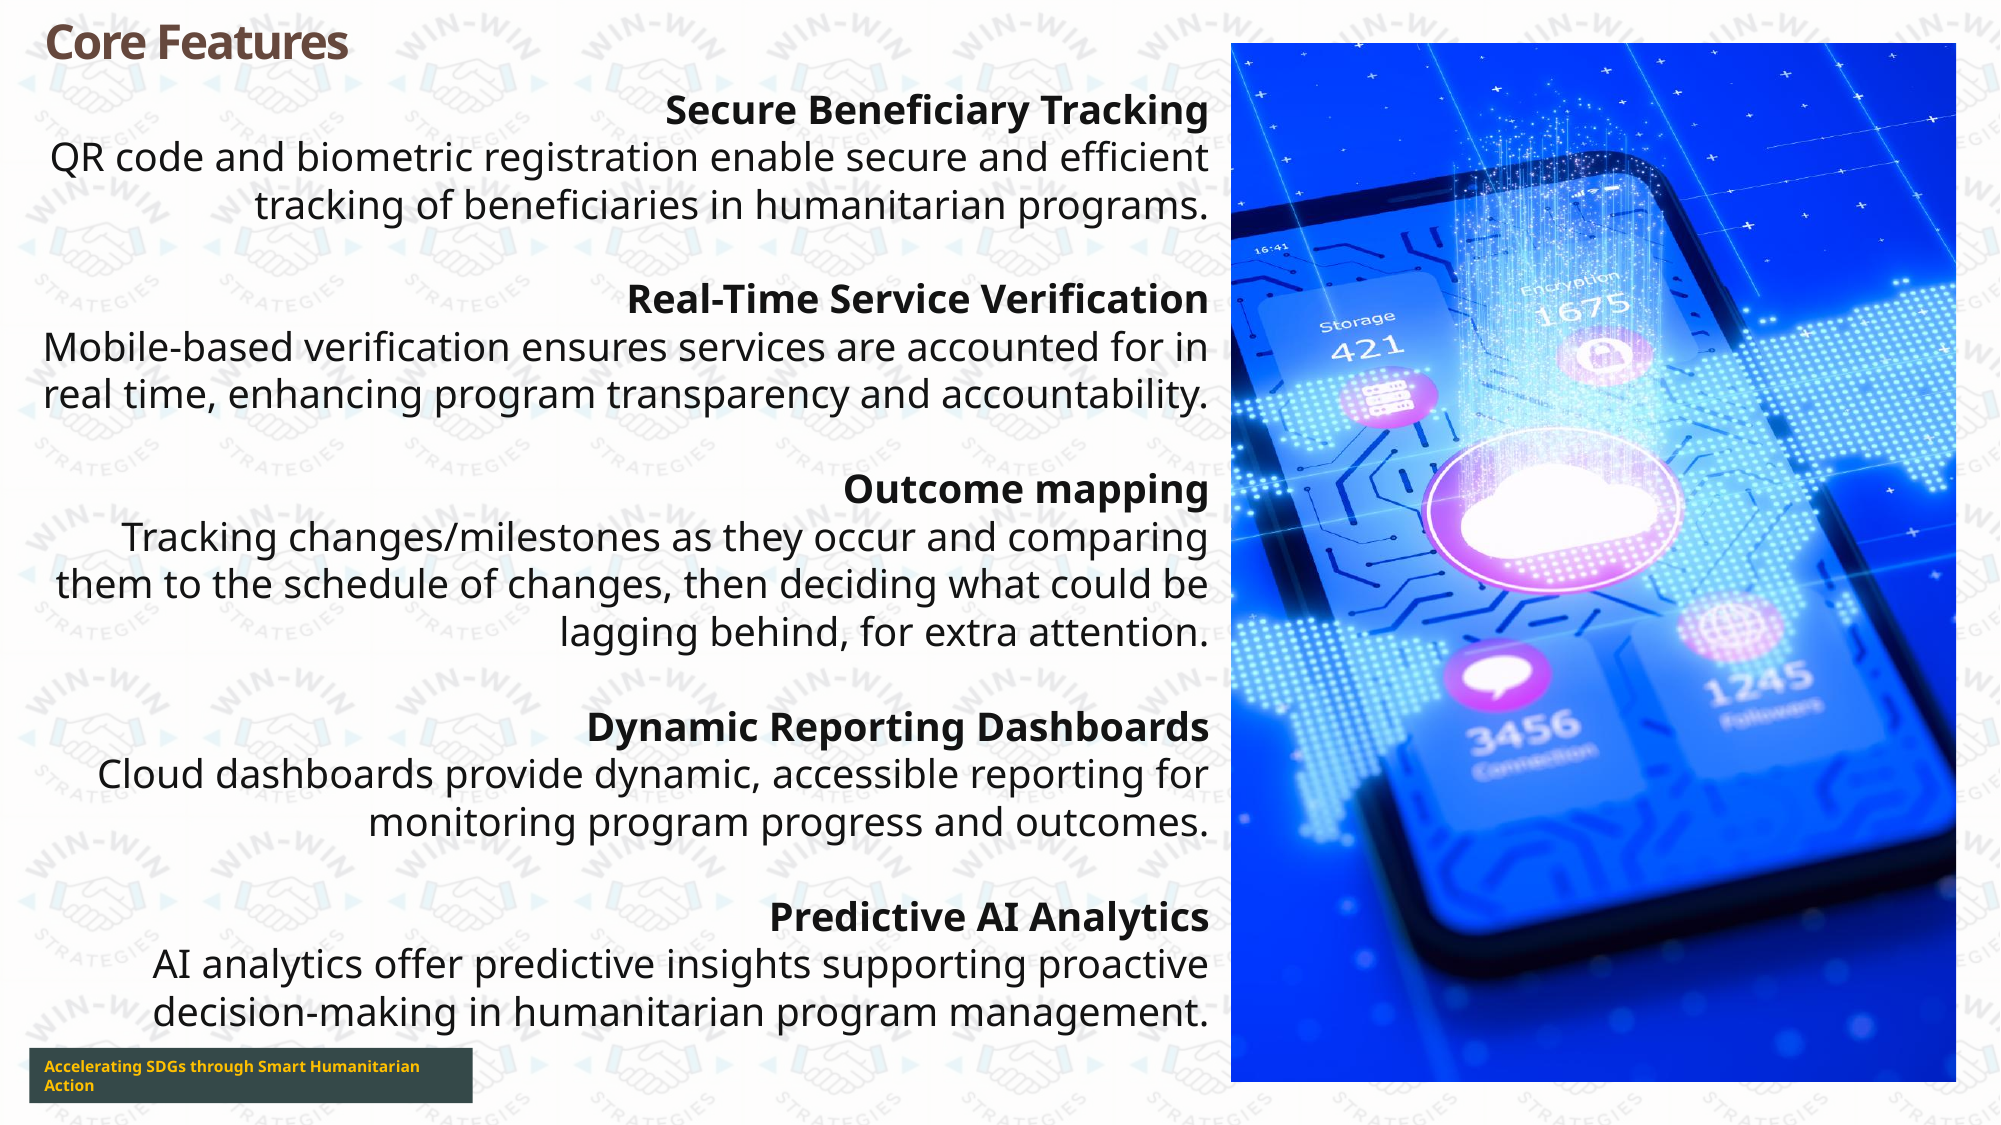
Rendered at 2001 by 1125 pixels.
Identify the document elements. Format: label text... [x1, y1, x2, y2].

picture [1231, 43, 1957, 1082]
footer Accelerating SDGs through Smart Humanitarian Action [29, 1047, 473, 1104]
text_box Secure Beneficiary Tracking QR code and biometric registration enable secure and efficient tracking of beneficiaries in humanitarian programs. Real-Time Service Verification Mobile-based verification ensures services are accounted for in real time, enhancing program transparency and accountability. Outcome mapping Tracking changes/milestones as they occur and comparing them to the schedule of changes, then deciding what could be lagging behind, for extra attention. Dynamic Reporting Dashboards Cloud dashboards provide dynamic, accessible reporting for monitoring program progress and outcomes. Predictive AI Analytics AI analytics offer predictive insights supporting proactive decision-making in humanitarian program management. [24, 77, 1225, 1063]
title Core Features [29, 13, 1075, 77]
